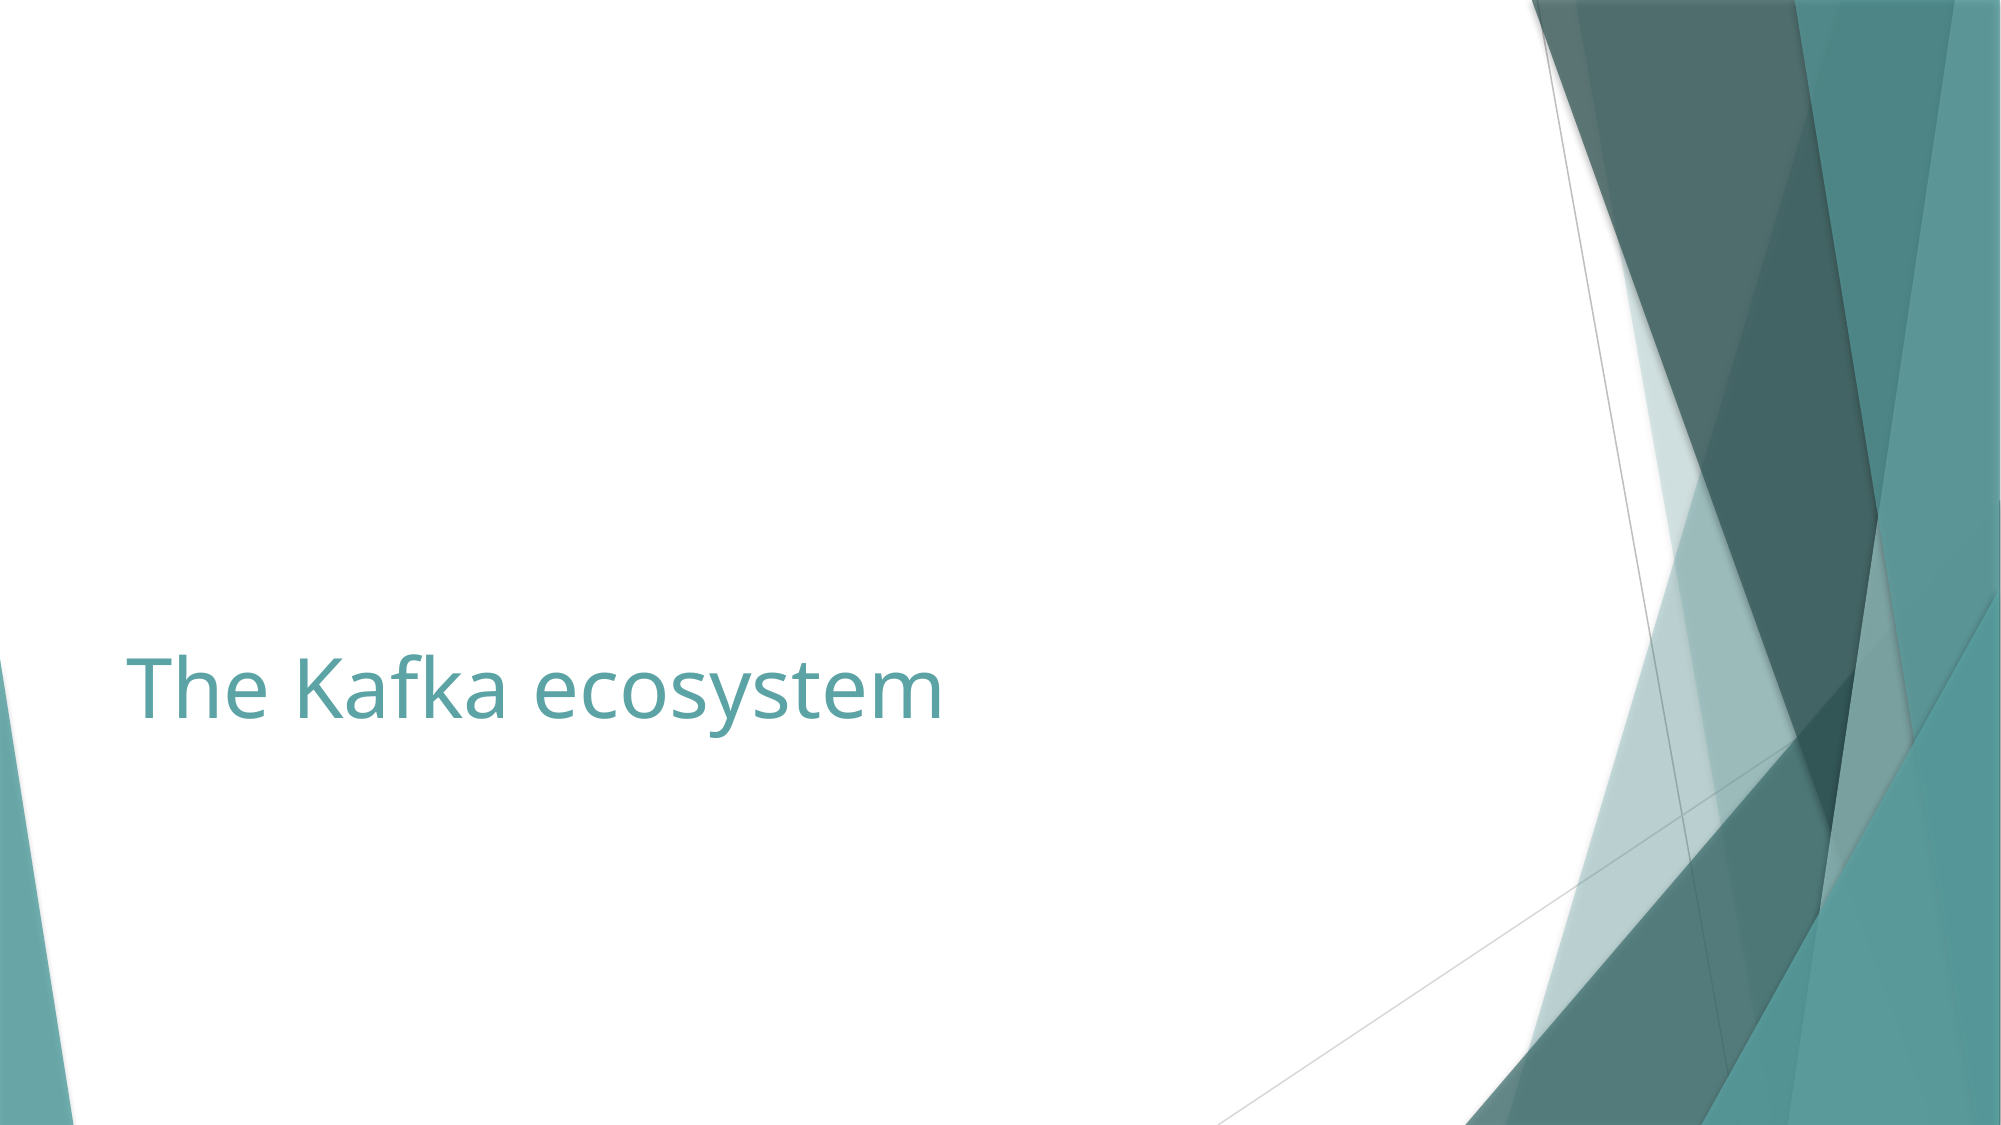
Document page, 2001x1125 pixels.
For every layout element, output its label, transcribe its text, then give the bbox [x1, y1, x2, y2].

title The Kafka ecosystem [111, 443, 1522, 743]
